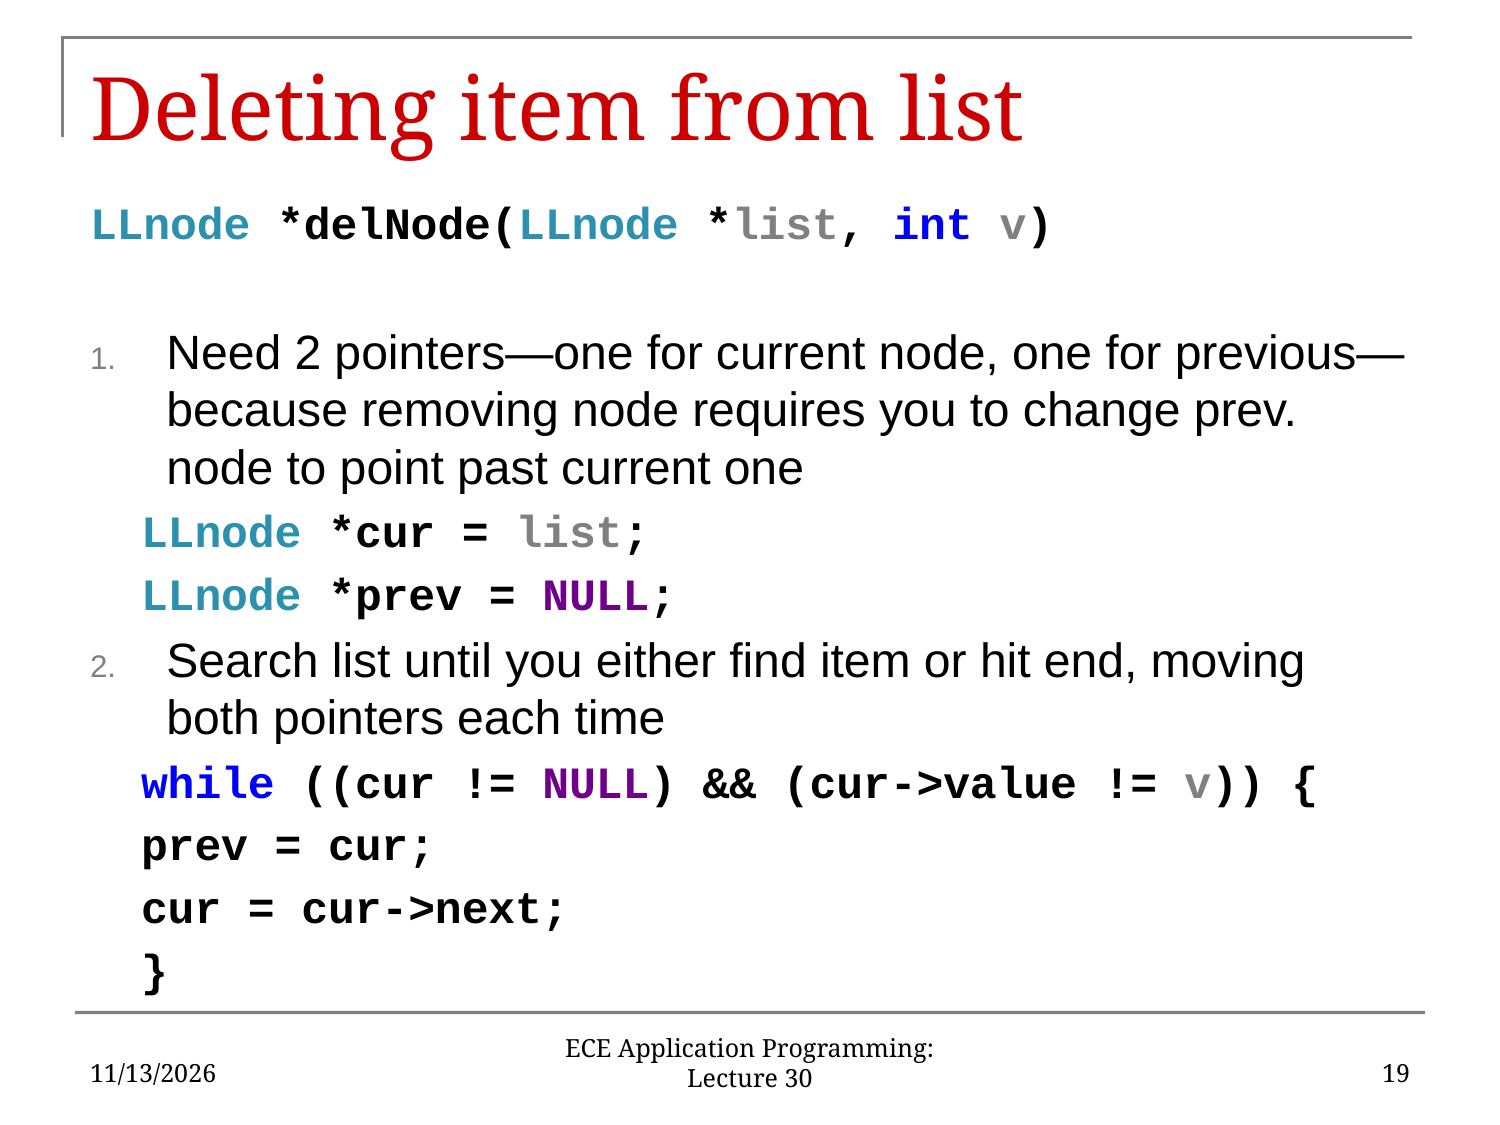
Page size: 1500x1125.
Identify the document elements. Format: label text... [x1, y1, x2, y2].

list LLnode *delNode(LLnode *list, int v) Need 2 pointers—one for current node, one for previous—because removing node requires you to change prev. node to point past current one LLnode *cur = list; LLnode *prev = NULL; Search list until you either find item or hit end, moving both pointers each time while ((cur != NULL) && (cur->value != v)) { prev = cur; cur = cur->next; } [75, 187, 1425, 1006]
slide_number 19 [1074, 1023, 1426, 1100]
footer ECE Application Programming: Lecture 30 [512, 1024, 988, 1101]
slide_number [74, 1023, 426, 1100]
title Deleting item from list [75, 45, 1425, 163]
